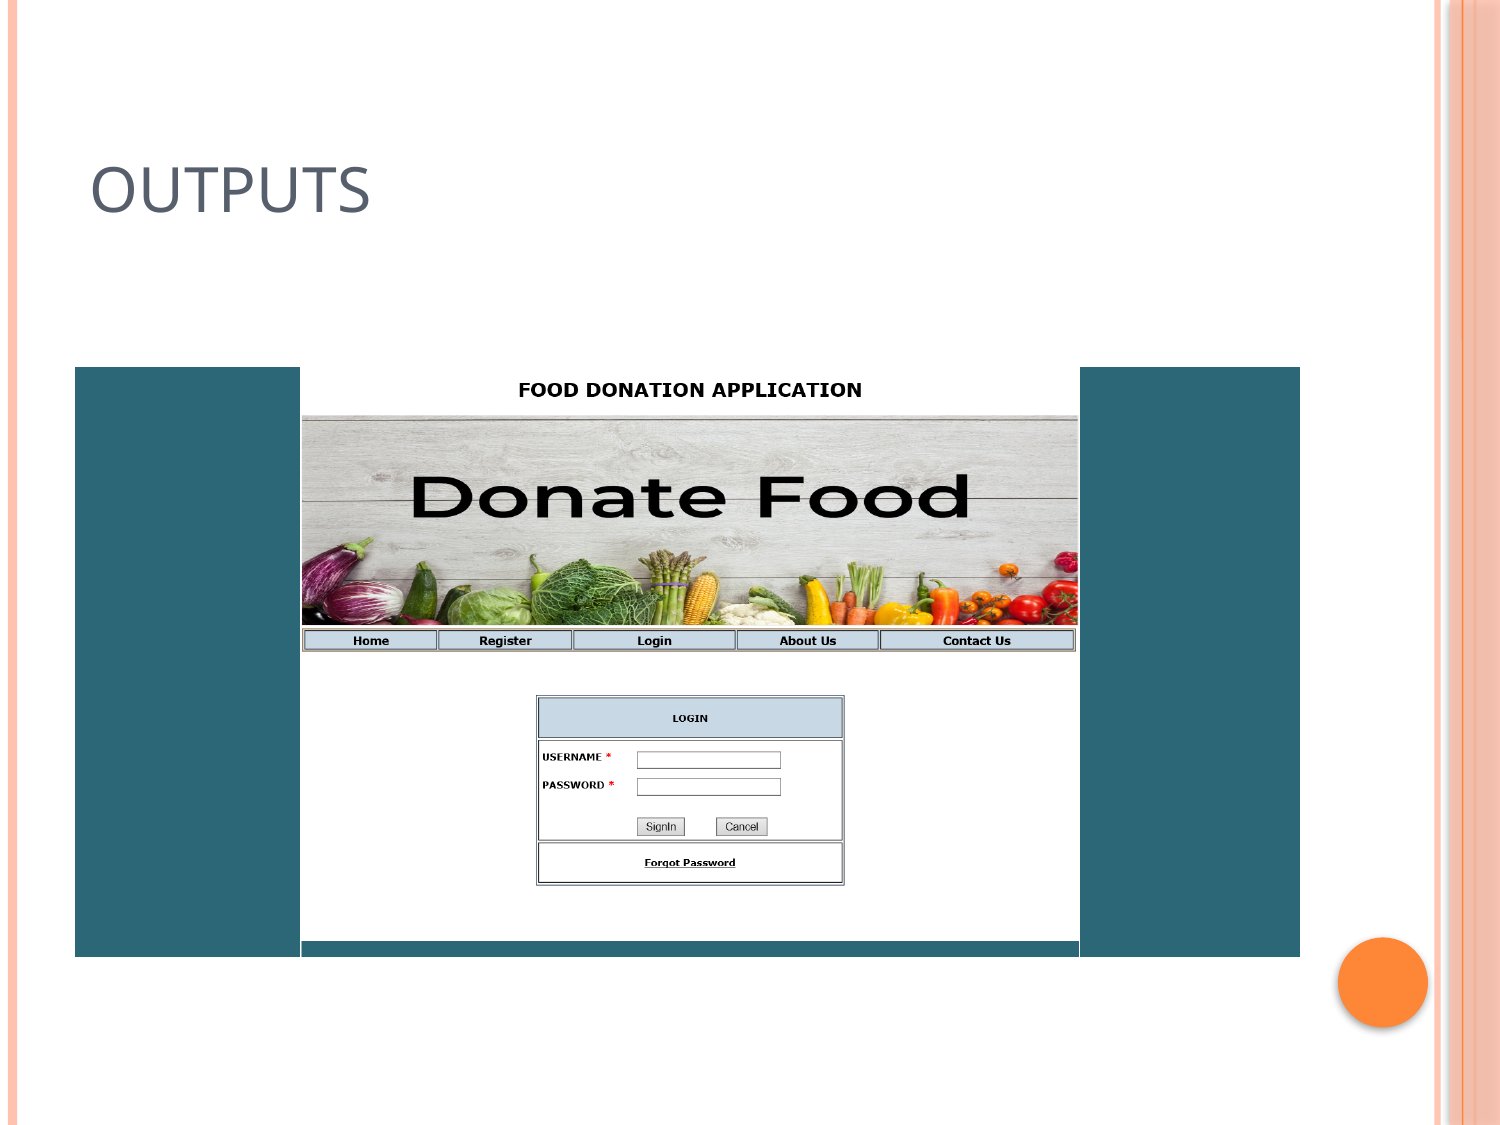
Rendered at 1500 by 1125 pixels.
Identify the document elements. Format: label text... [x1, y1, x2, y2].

title OUTPUTS [75, 45, 1300, 233]
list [74, 367, 1301, 958]
